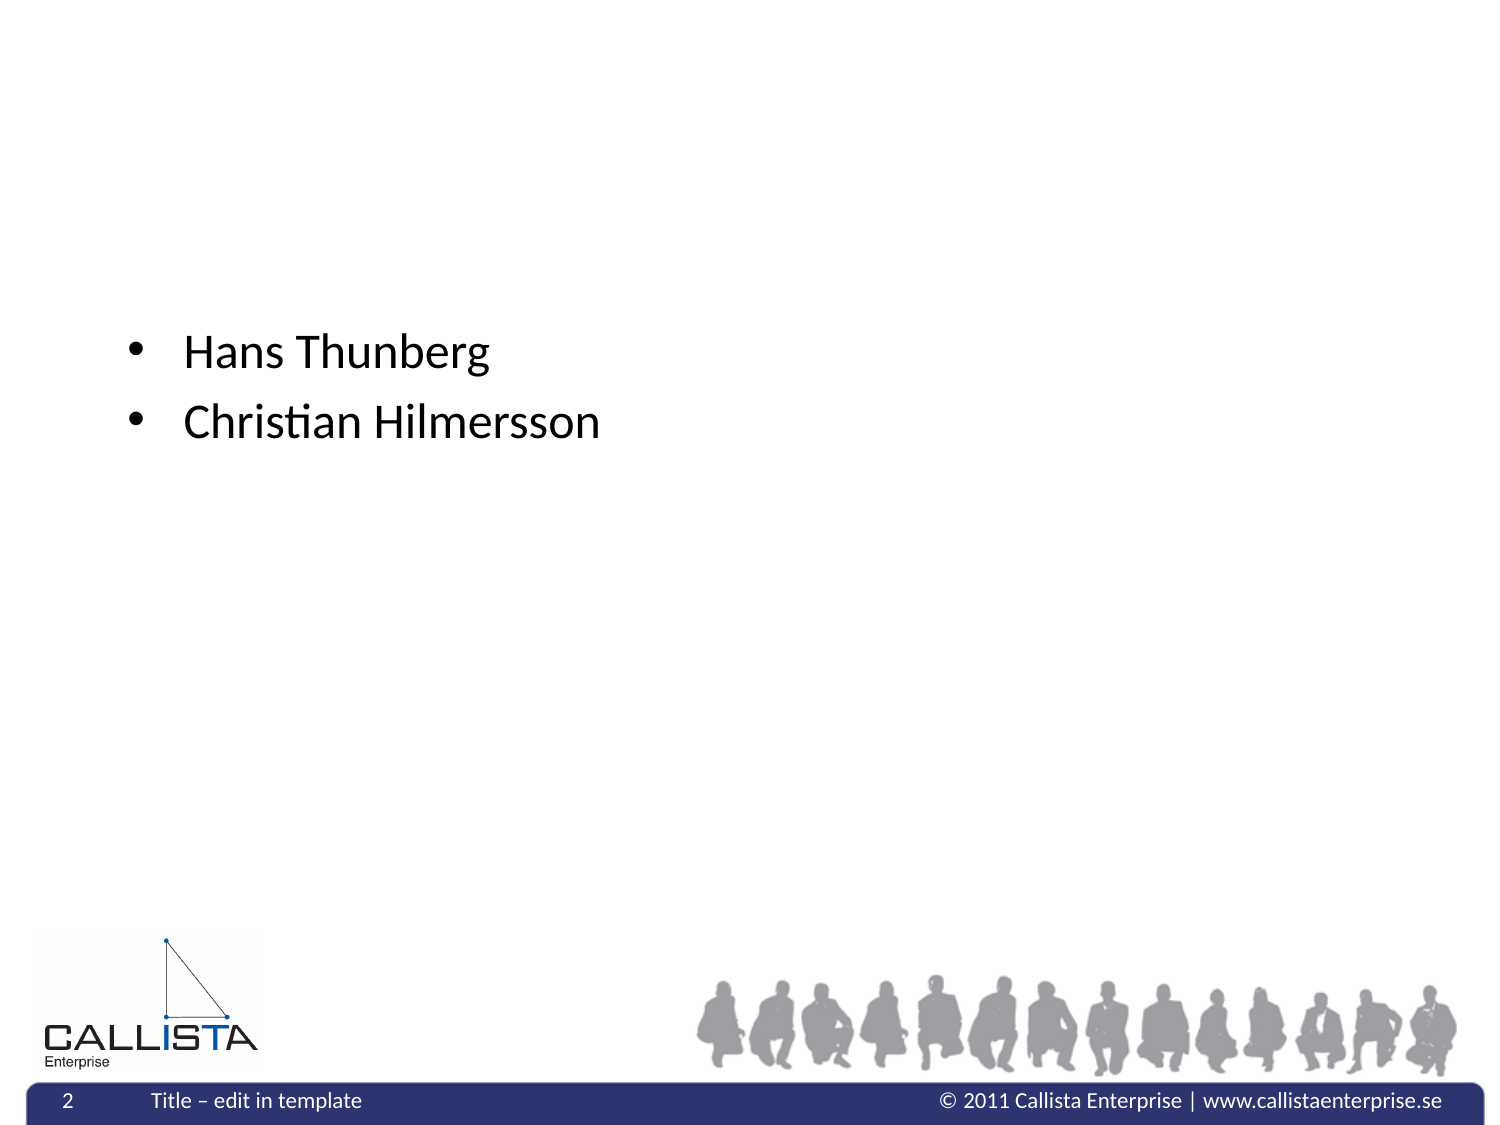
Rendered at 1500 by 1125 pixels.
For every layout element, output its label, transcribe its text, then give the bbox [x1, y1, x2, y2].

picture [0, 0, 1500, 1125]
slide_number 2 [47, 1078, 113, 1125]
list Hans Thunberg Christian Hilmersson [112, 310, 1380, 931]
